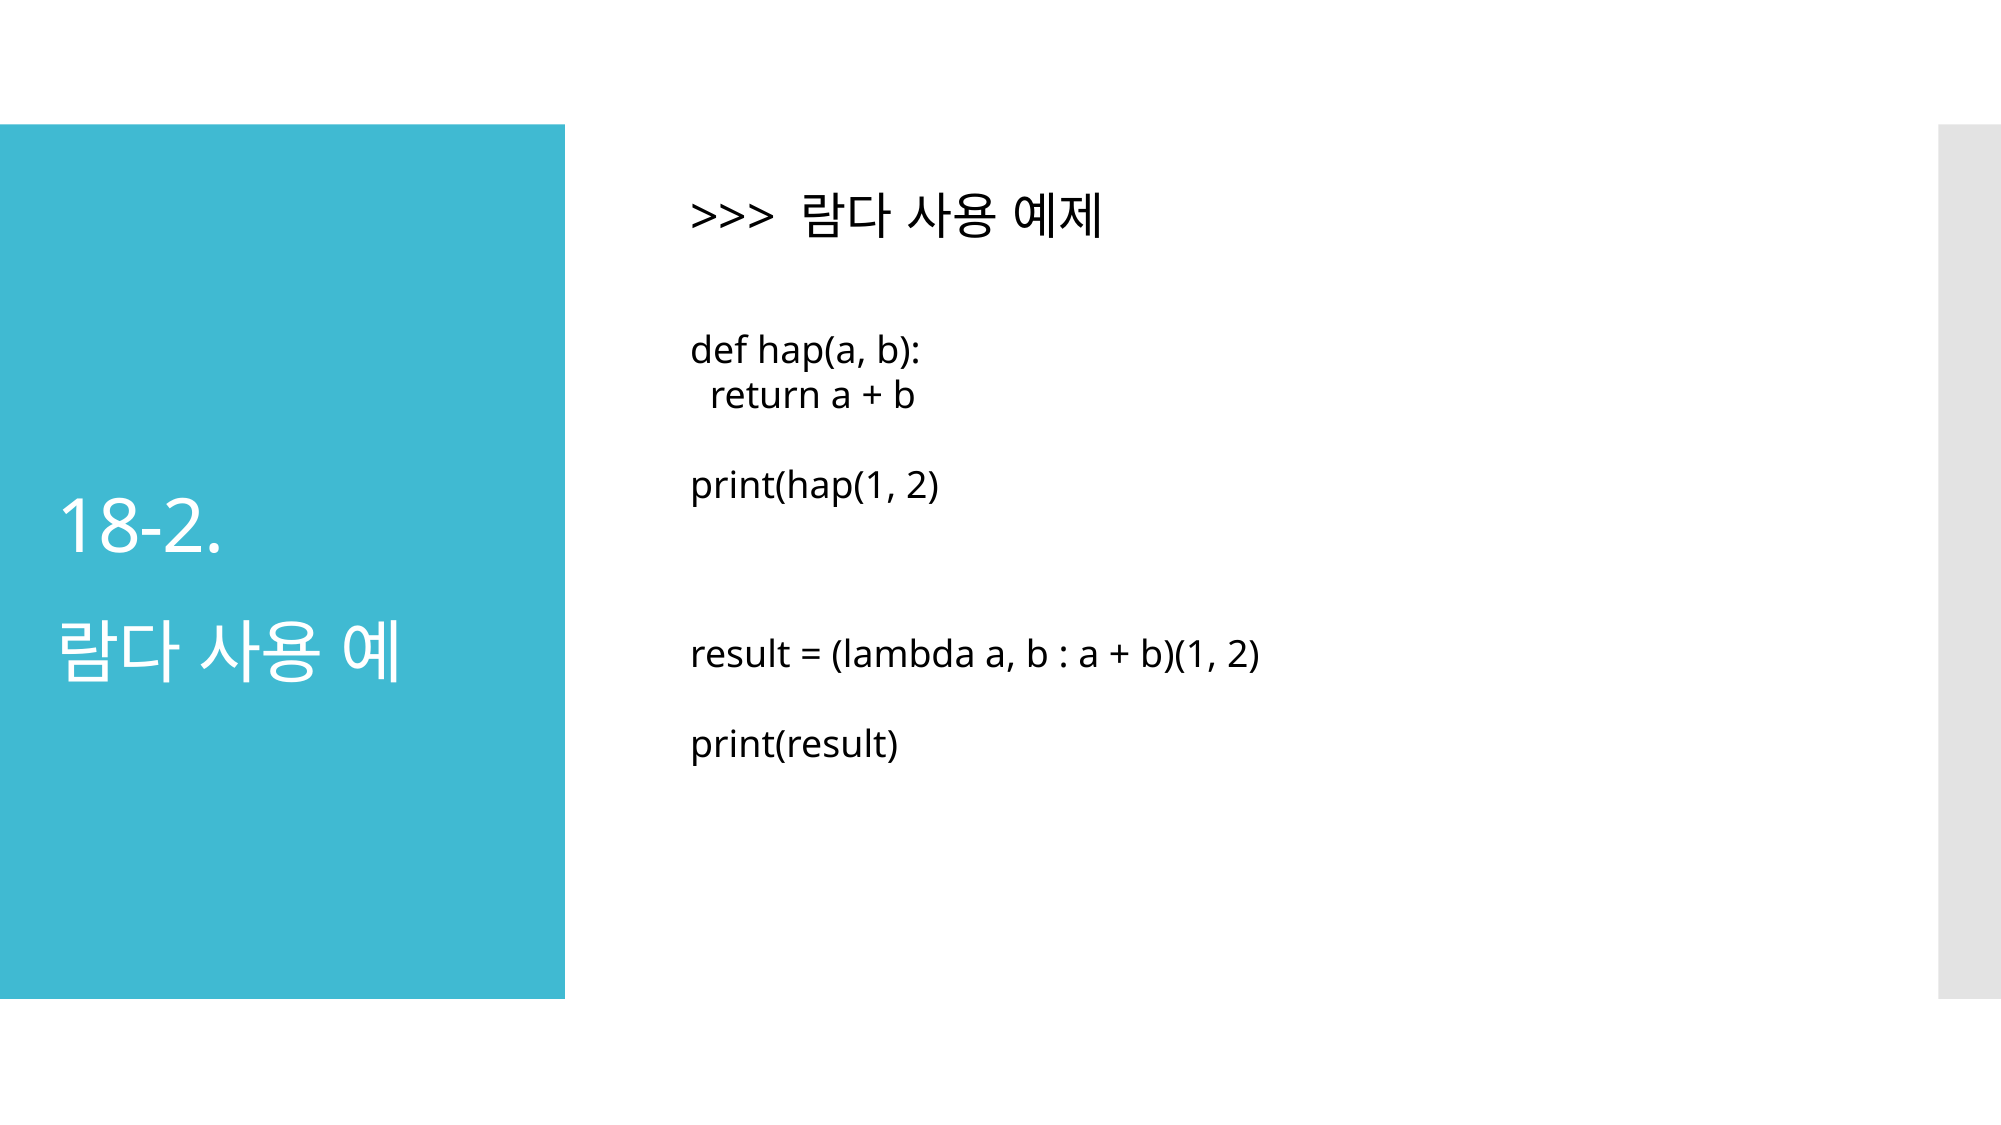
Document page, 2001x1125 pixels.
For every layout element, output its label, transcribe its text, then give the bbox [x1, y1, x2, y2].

text_box result = (lambda a, b : a + b)(1, 2) print(result) [675, 622, 1677, 773]
text_box def hap(a, b): return a + b print(hap(1, 2) [675, 318, 1677, 514]
title 18-2. 람다 사용 예 [41, 184, 577, 940]
text_box >>> 람다 사용 예제 [675, 146, 1867, 252]
